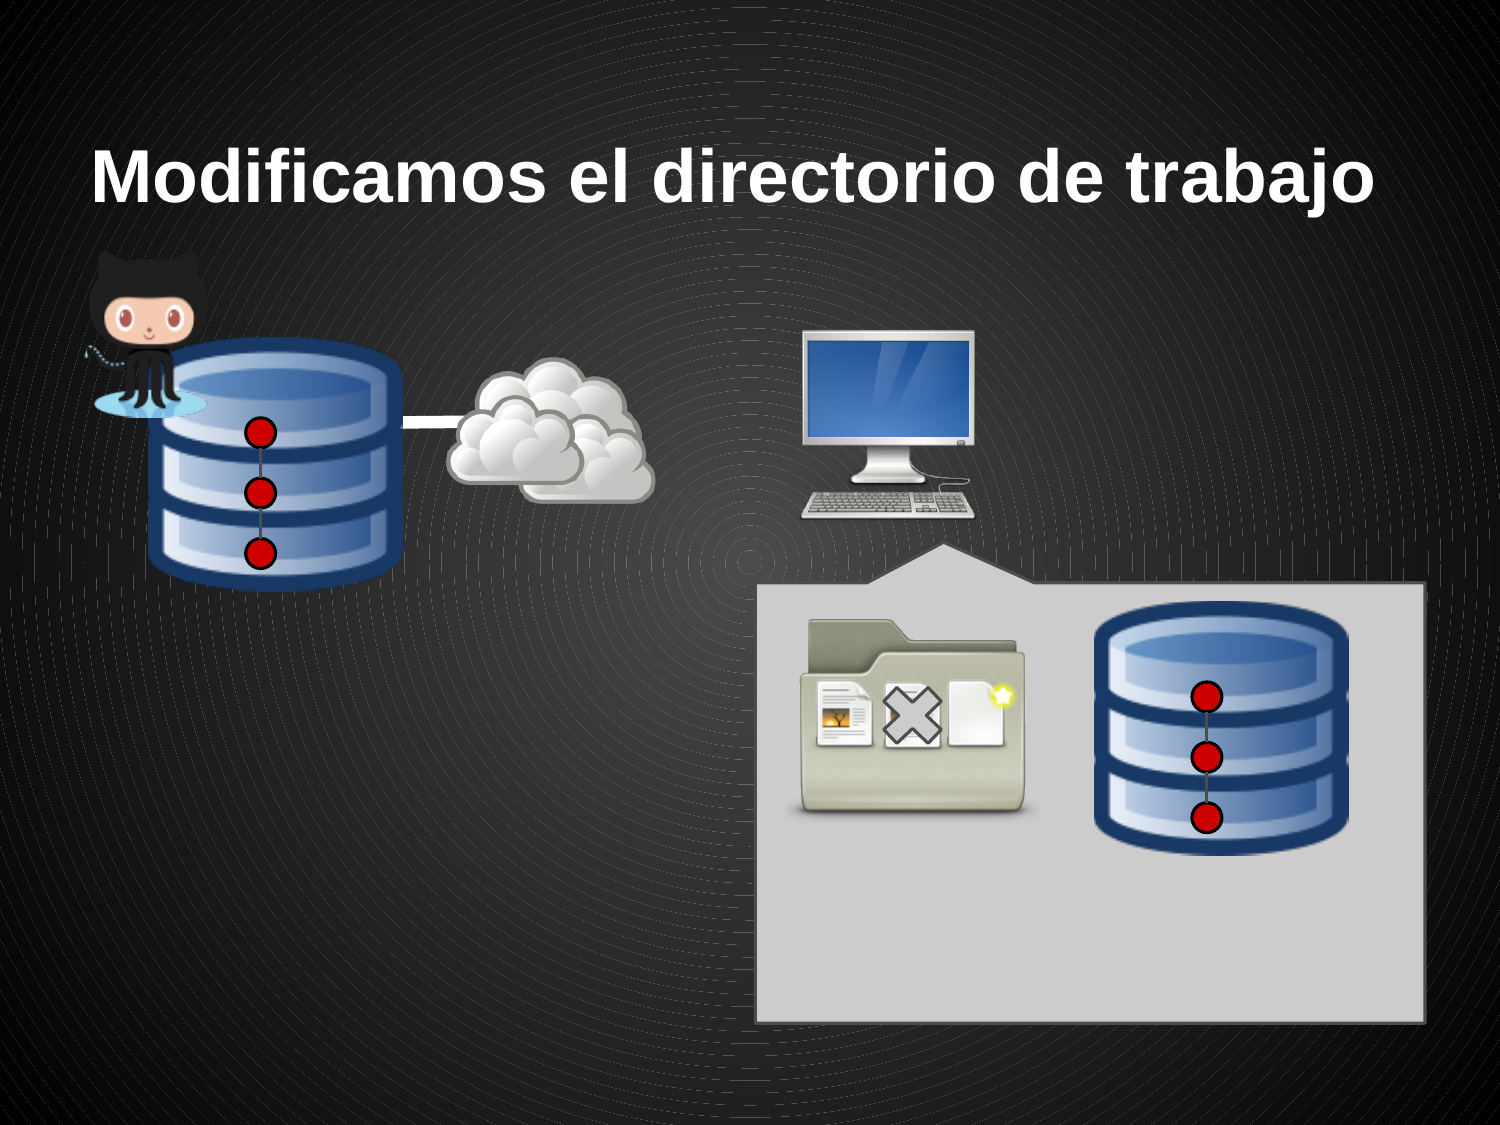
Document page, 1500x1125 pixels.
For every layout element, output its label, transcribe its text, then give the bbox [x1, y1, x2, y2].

picture [779, 594, 1046, 861]
picture [49, 251, 403, 592]
picture [1094, 601, 1349, 857]
text_box [755, 542, 1425, 1024]
picture [435, 346, 665, 575]
title Modificamos el directorio de trabajo [75, 45, 1425, 233]
picture [789, 328, 987, 526]
